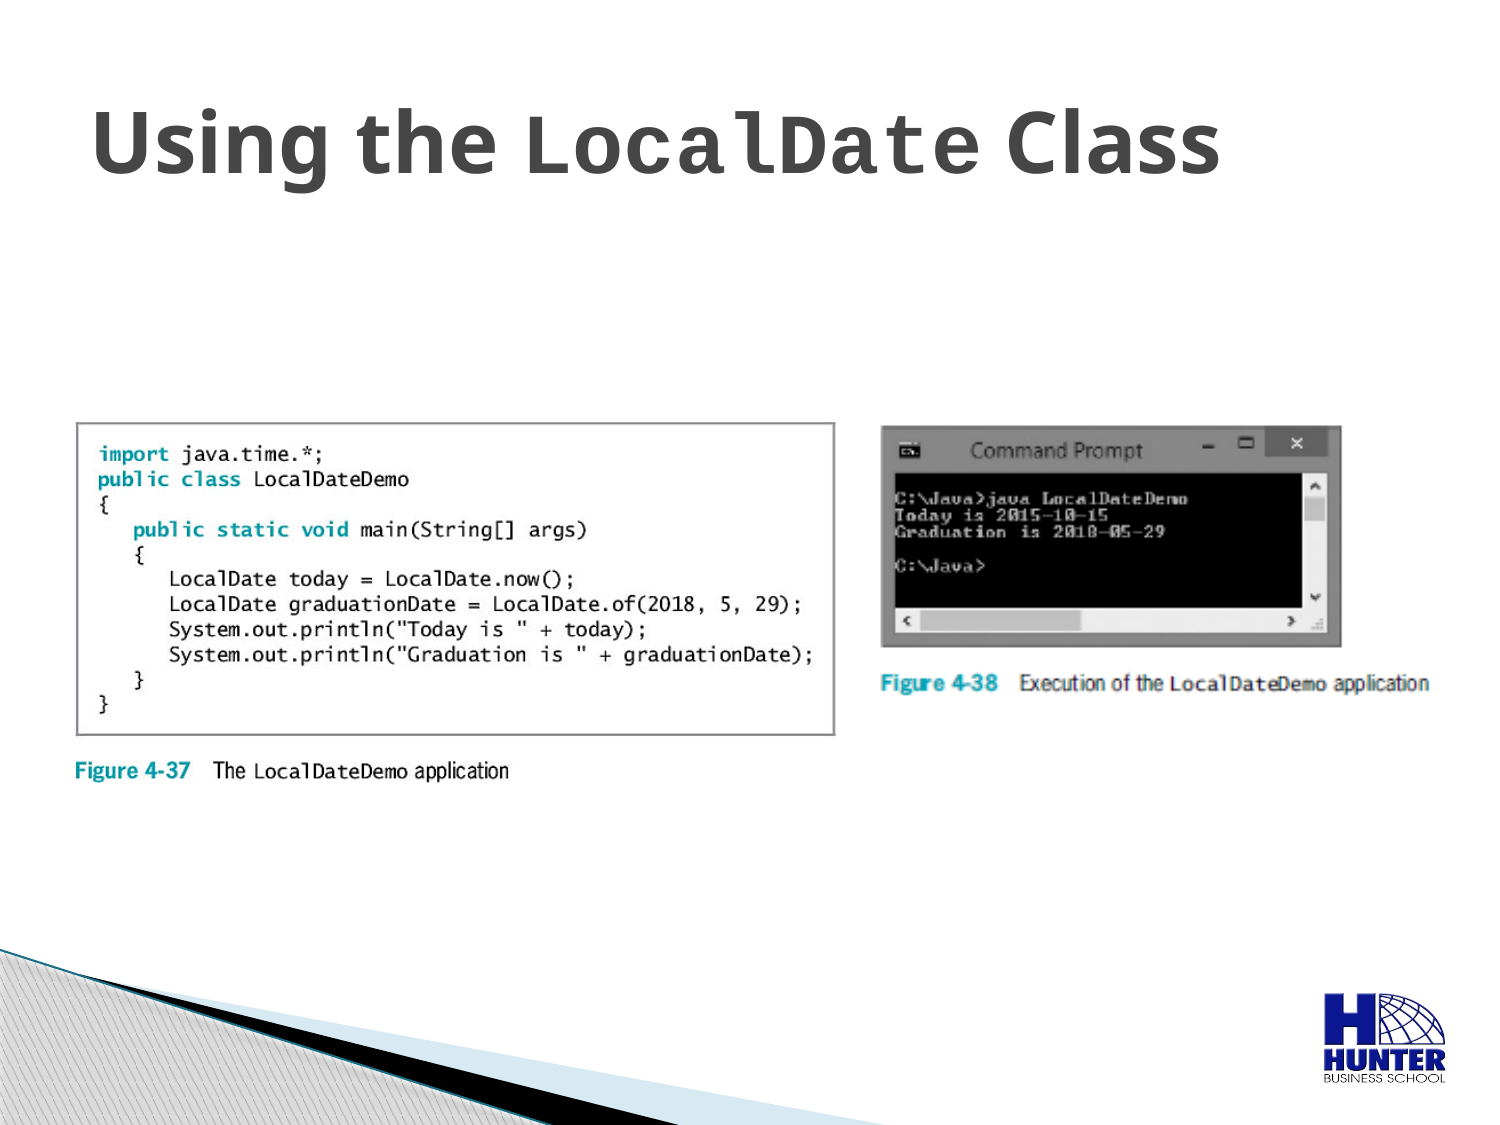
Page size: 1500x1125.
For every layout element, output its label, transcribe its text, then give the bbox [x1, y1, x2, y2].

title Using the LocalDate Class [75, 45, 1425, 233]
picture [74, 422, 836, 783]
picture [1324, 993, 1446, 1084]
picture [874, 422, 1444, 708]
